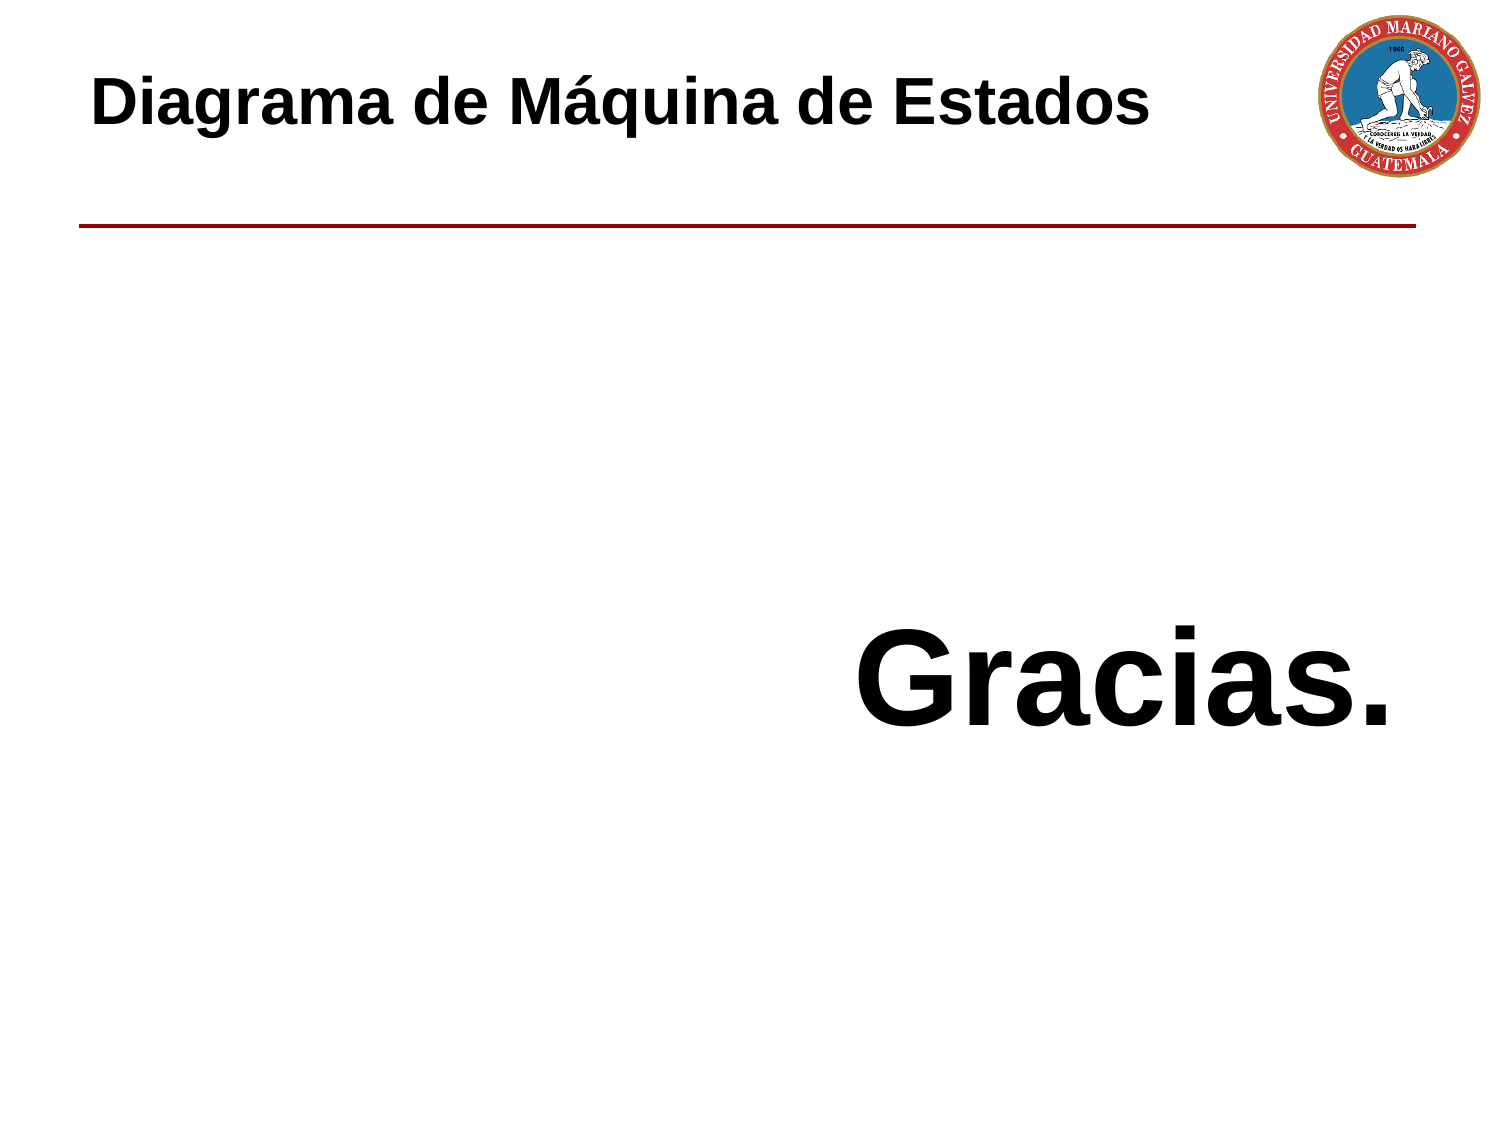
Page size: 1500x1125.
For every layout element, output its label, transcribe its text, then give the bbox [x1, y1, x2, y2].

picture [1317, 14, 1481, 178]
list Gracias. [76, 243, 1412, 752]
title Diagrama de Máquina de Estados [75, 45, 1425, 233]
